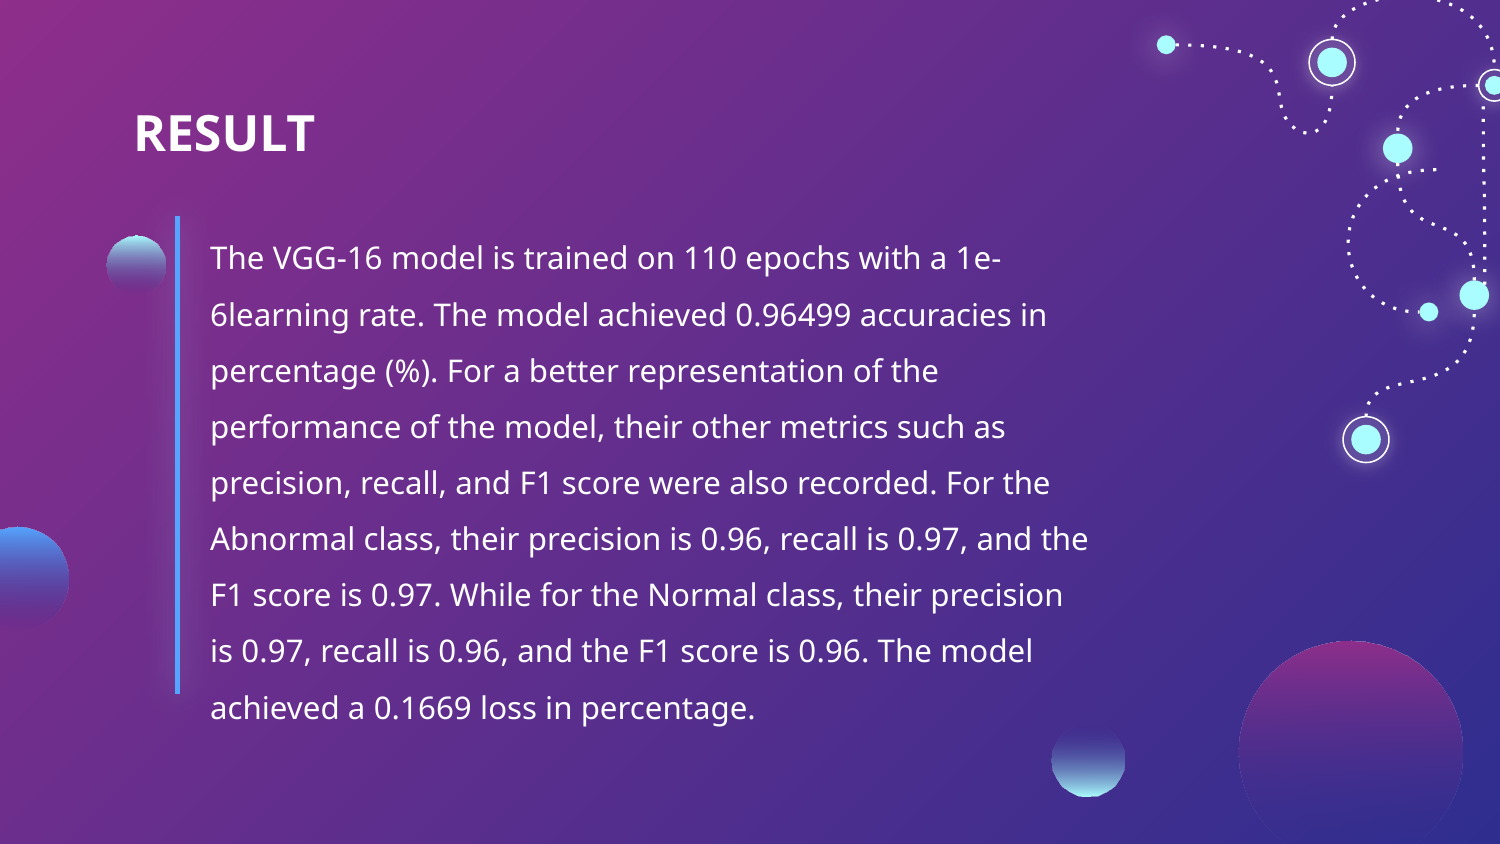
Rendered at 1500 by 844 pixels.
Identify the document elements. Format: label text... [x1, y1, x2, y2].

text_box [106, 235, 166, 295]
title RESULT [118, 86, 1382, 181]
subtitle The VGG-16 model is trained on 110 epochs with a 1e-6learning rate. The model achieved 0.96499 accuracies in percentage (%). For a better representation of the performance of the model, their other metrics such as precision, recall, and F1 score were also recorded. For the Abnormal class, their precision is 0.96, recall is 0.97, and the F1 score is 0.97. While for the Normal class, their precision is 0.97, recall is 0.96, and the F1 score is 0.96. The model achieved a 0.1669 loss in percentage. [195, 204, 1107, 455]
